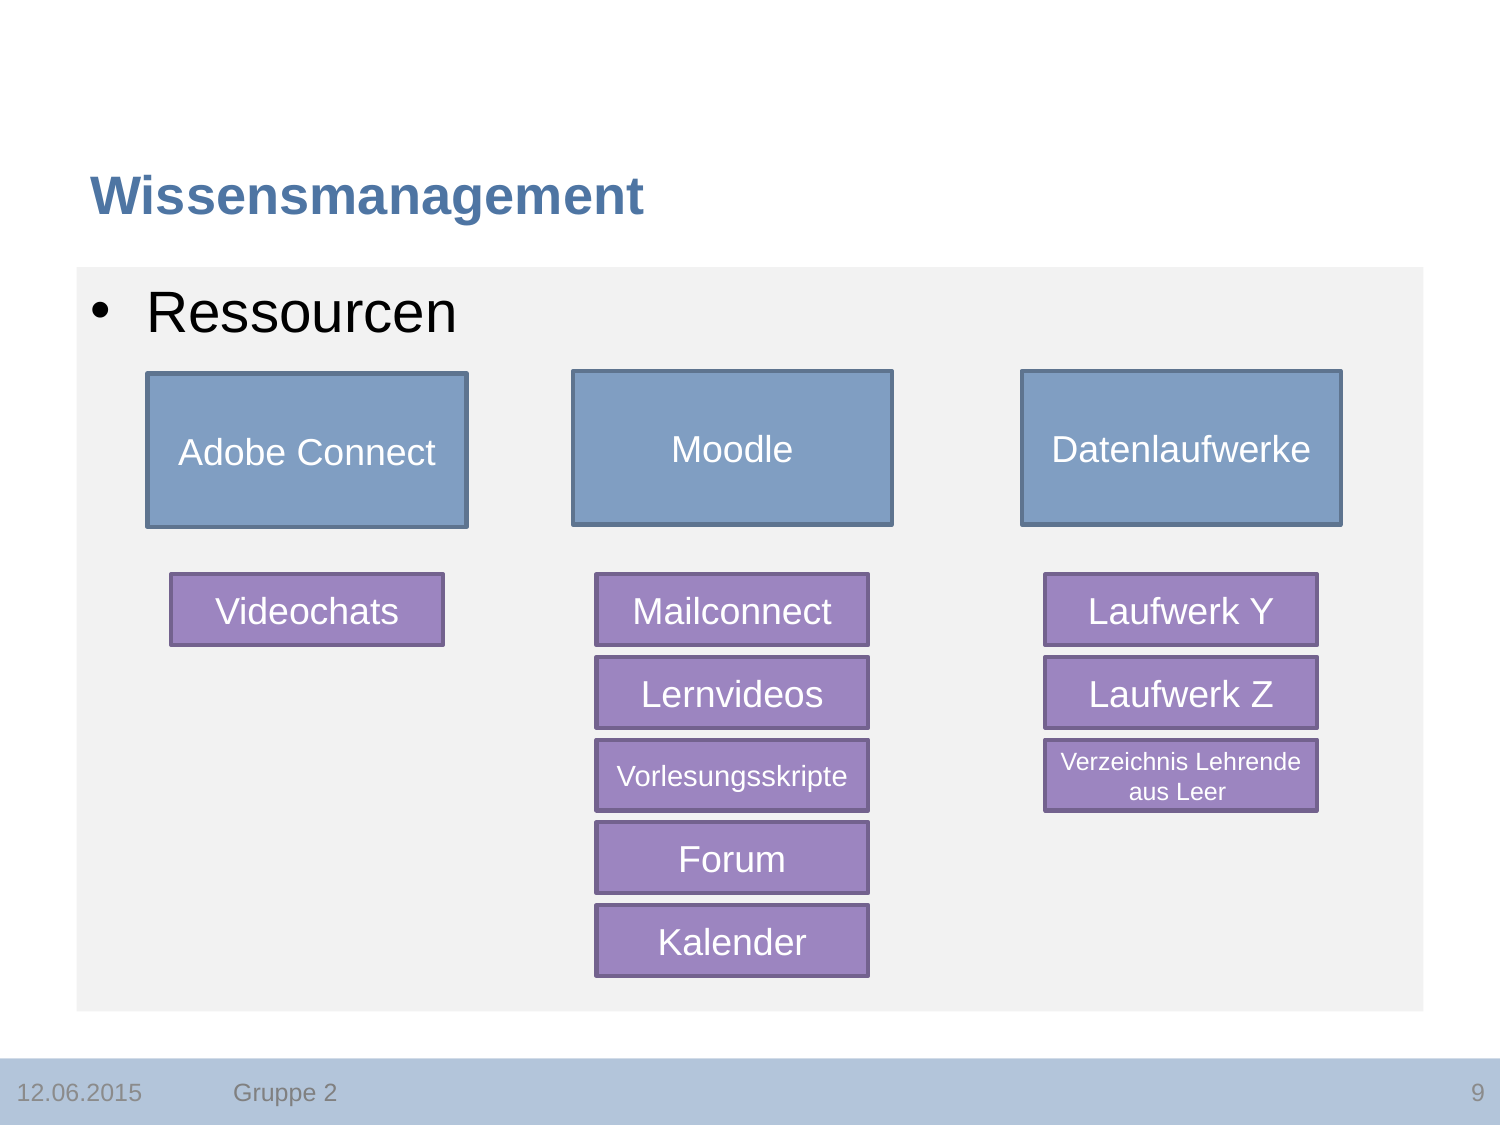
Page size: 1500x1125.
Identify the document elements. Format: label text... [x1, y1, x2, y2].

slide_number 9 [1340, 1058, 1500, 1125]
title Wissensmanagement [75, 45, 1425, 233]
text_box Forum [594, 820, 870, 895]
text_box Laufwerk Z [1043, 655, 1319, 730]
text_box Lernvideos [594, 655, 870, 730]
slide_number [1, 1058, 218, 1125]
text_box Datenlaufwerke [1020, 369, 1343, 527]
footer Gruppe 2 [218, 1058, 1340, 1125]
text_box Kalender [594, 903, 870, 978]
text_box Verzeichnis Lehrende aus Leer [1043, 738, 1319, 813]
text_box Vorlesungsskripte [594, 738, 870, 813]
text_box Videochats [169, 572, 445, 647]
list Ressourcen [75, 267, 1425, 1005]
text_box Moodle [571, 369, 894, 527]
text_box Adobe Connect [145, 371, 469, 529]
text_box Laufwerk Y [1043, 572, 1319, 647]
text_box Mailconnect [594, 572, 870, 647]
